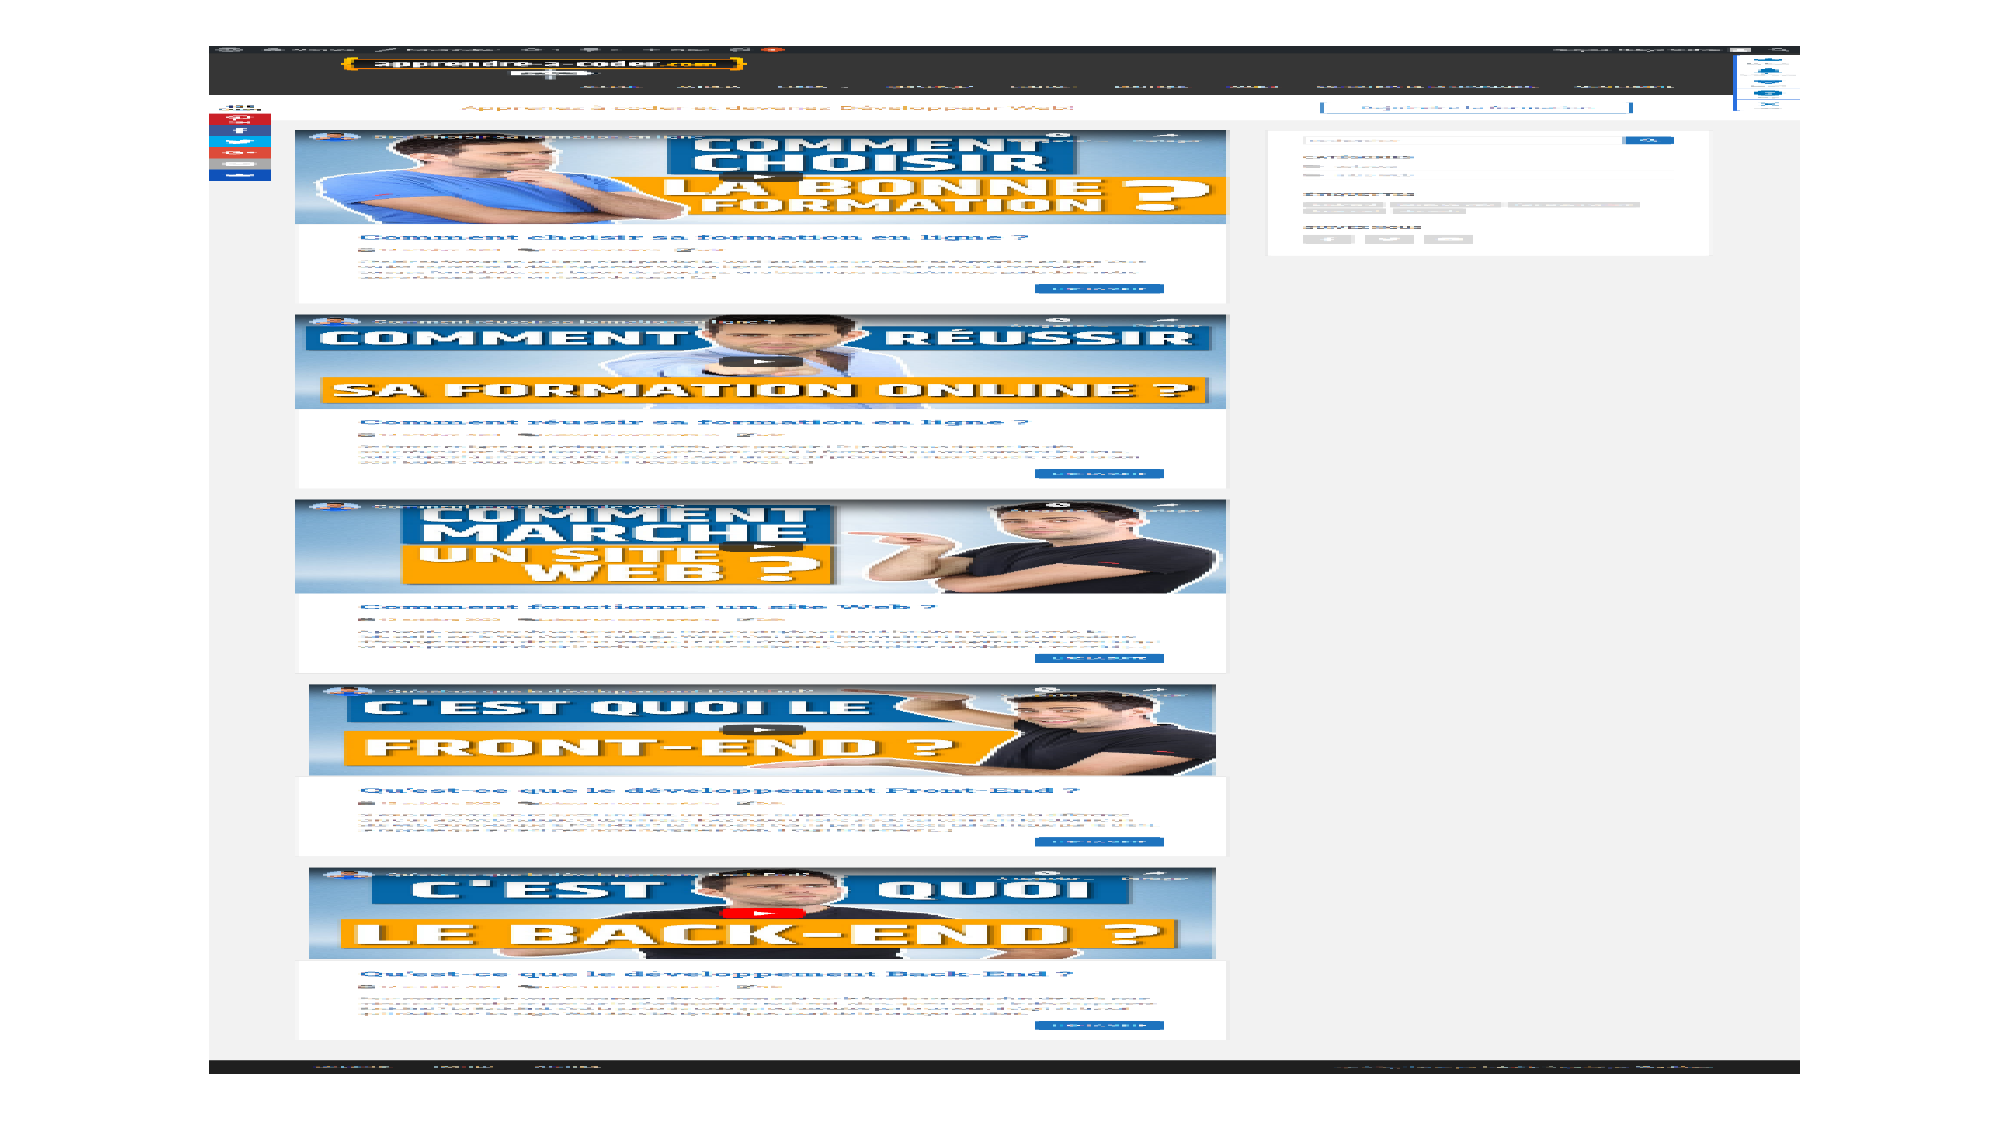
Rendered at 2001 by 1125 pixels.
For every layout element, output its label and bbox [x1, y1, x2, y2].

picture [209, 46, 1800, 1074]
